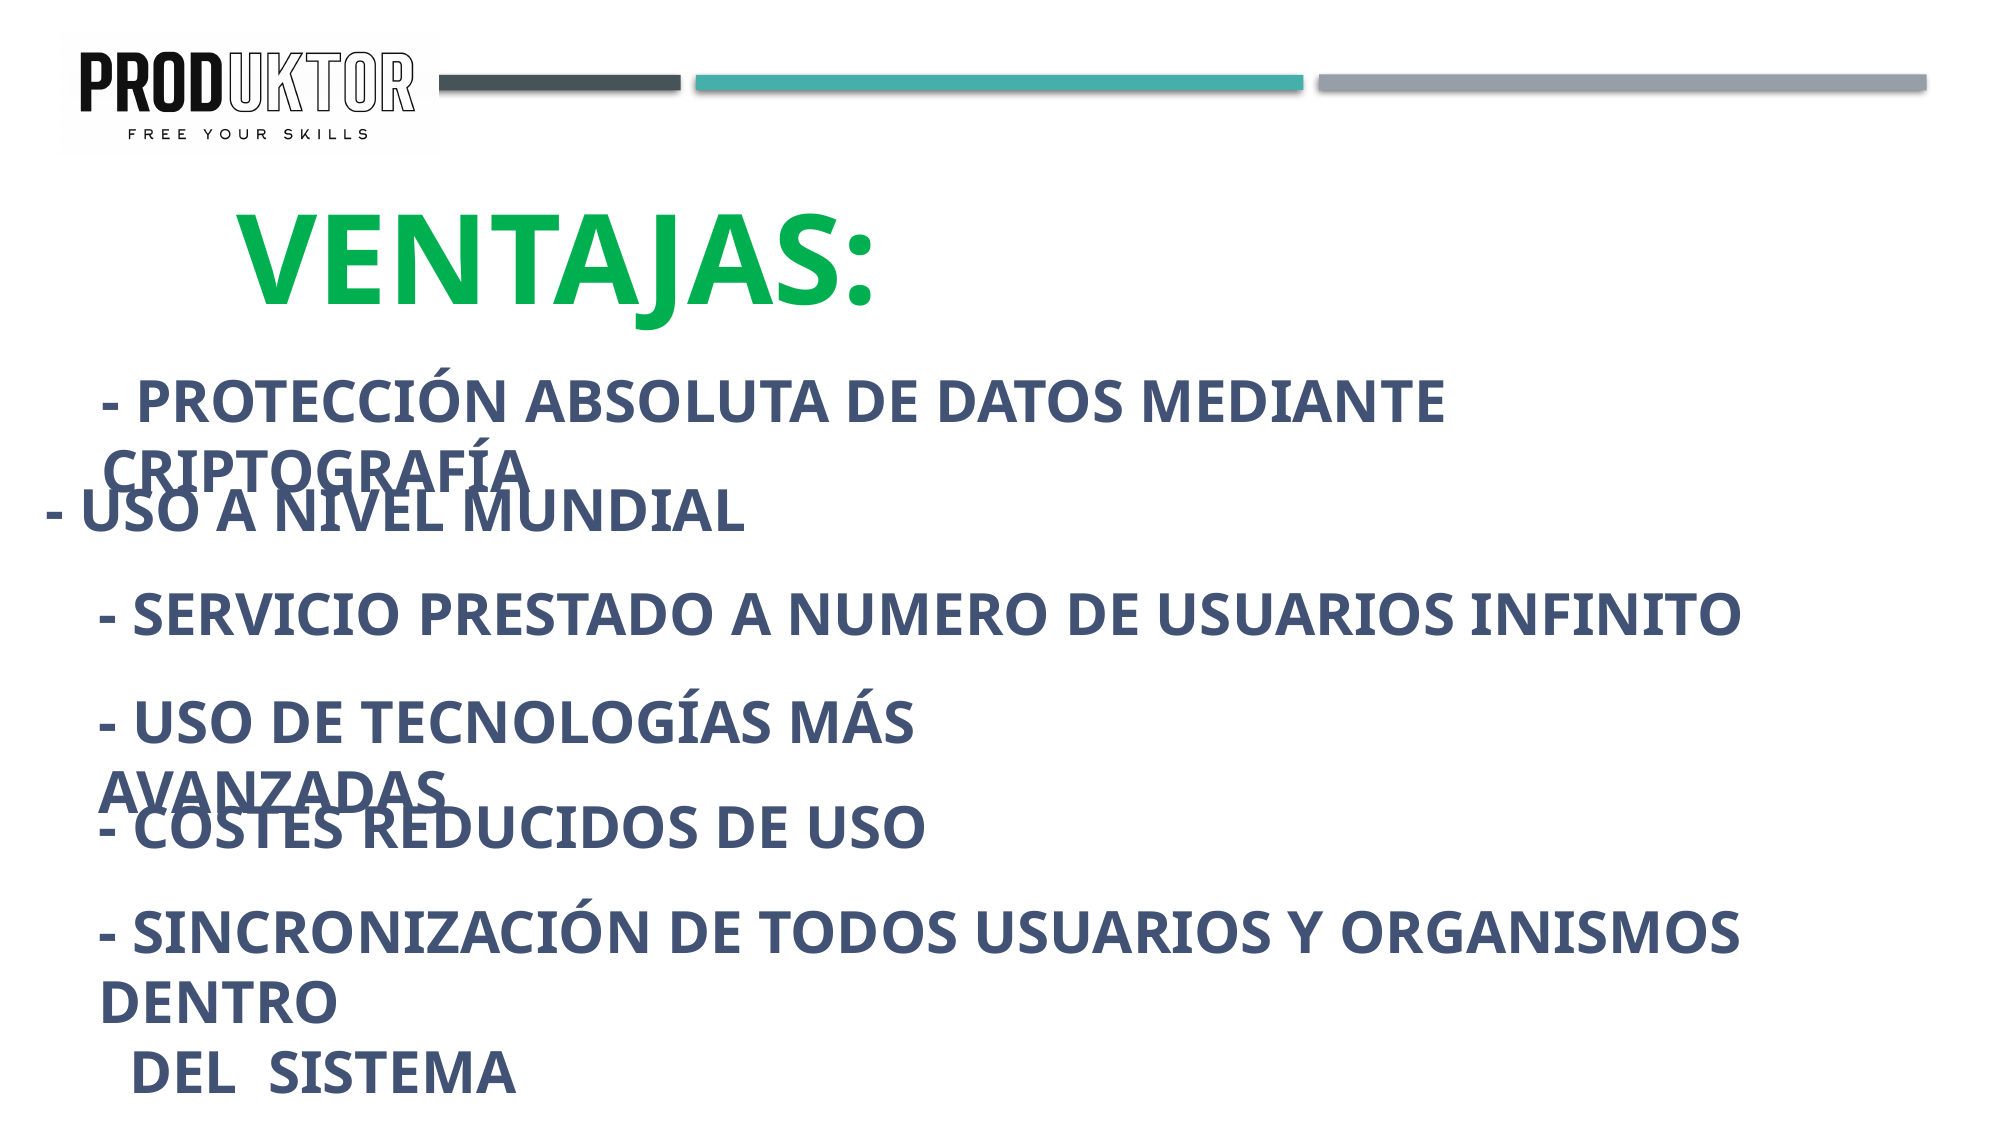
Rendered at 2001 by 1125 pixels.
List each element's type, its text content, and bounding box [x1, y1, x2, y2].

text_box - SINCRONIZACIÓN DE TODOS USUARIOS Y ORGANISMOS DENTRO DEL SISTEMA [83, 887, 1877, 1113]
text_box - USO DE TECNOLOGÍAS MÁS AVANZADAS [83, 677, 1271, 782]
text_box - SERVICIO PRESTADO A NUMERO DE USUARIOS INFINITO [83, 569, 1973, 654]
picture [57, 31, 440, 157]
text_box - Protección absoluta de datos mediante criptografía [11, 356, 1714, 512]
text_box - USO A NIVEL MUNDIAL [30, 465, 761, 550]
text_box VENTAJAS: [126, 171, 990, 337]
text_box - COSTES REDUCIDOS DE USO [83, 782, 1271, 868]
